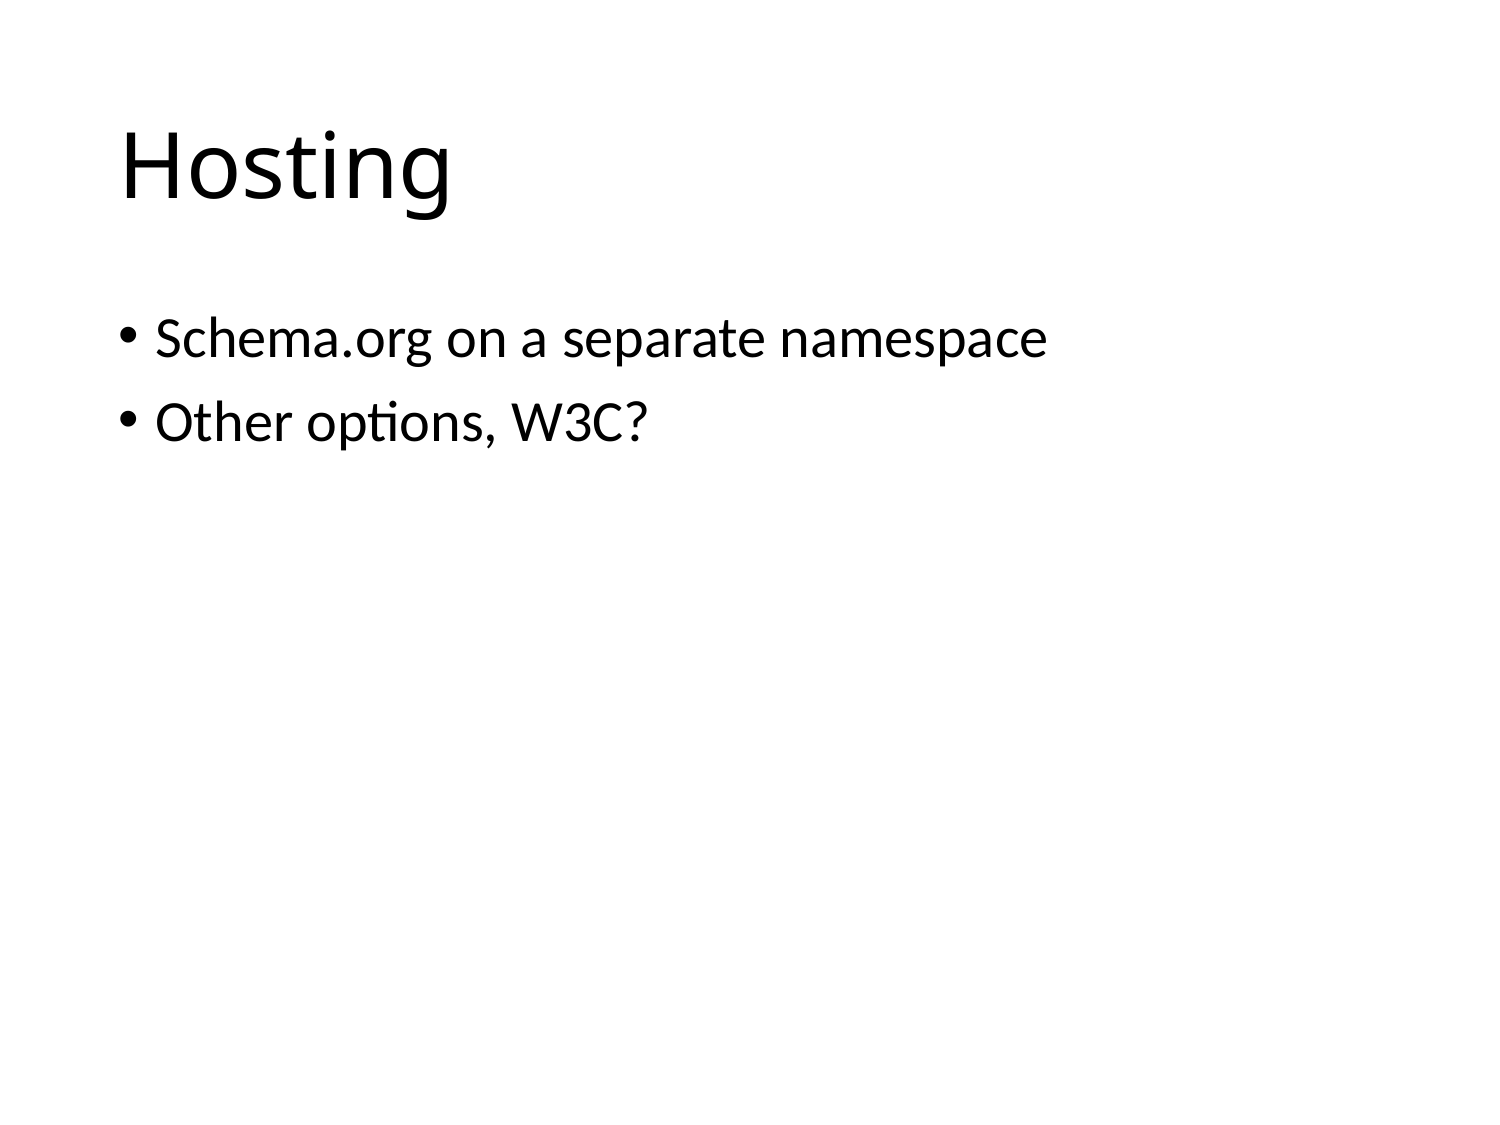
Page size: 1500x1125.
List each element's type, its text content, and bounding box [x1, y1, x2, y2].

title Hosting [103, 59, 1397, 278]
list Schema.org on a separate namespace Other options, W3C? [103, 299, 1397, 1014]
